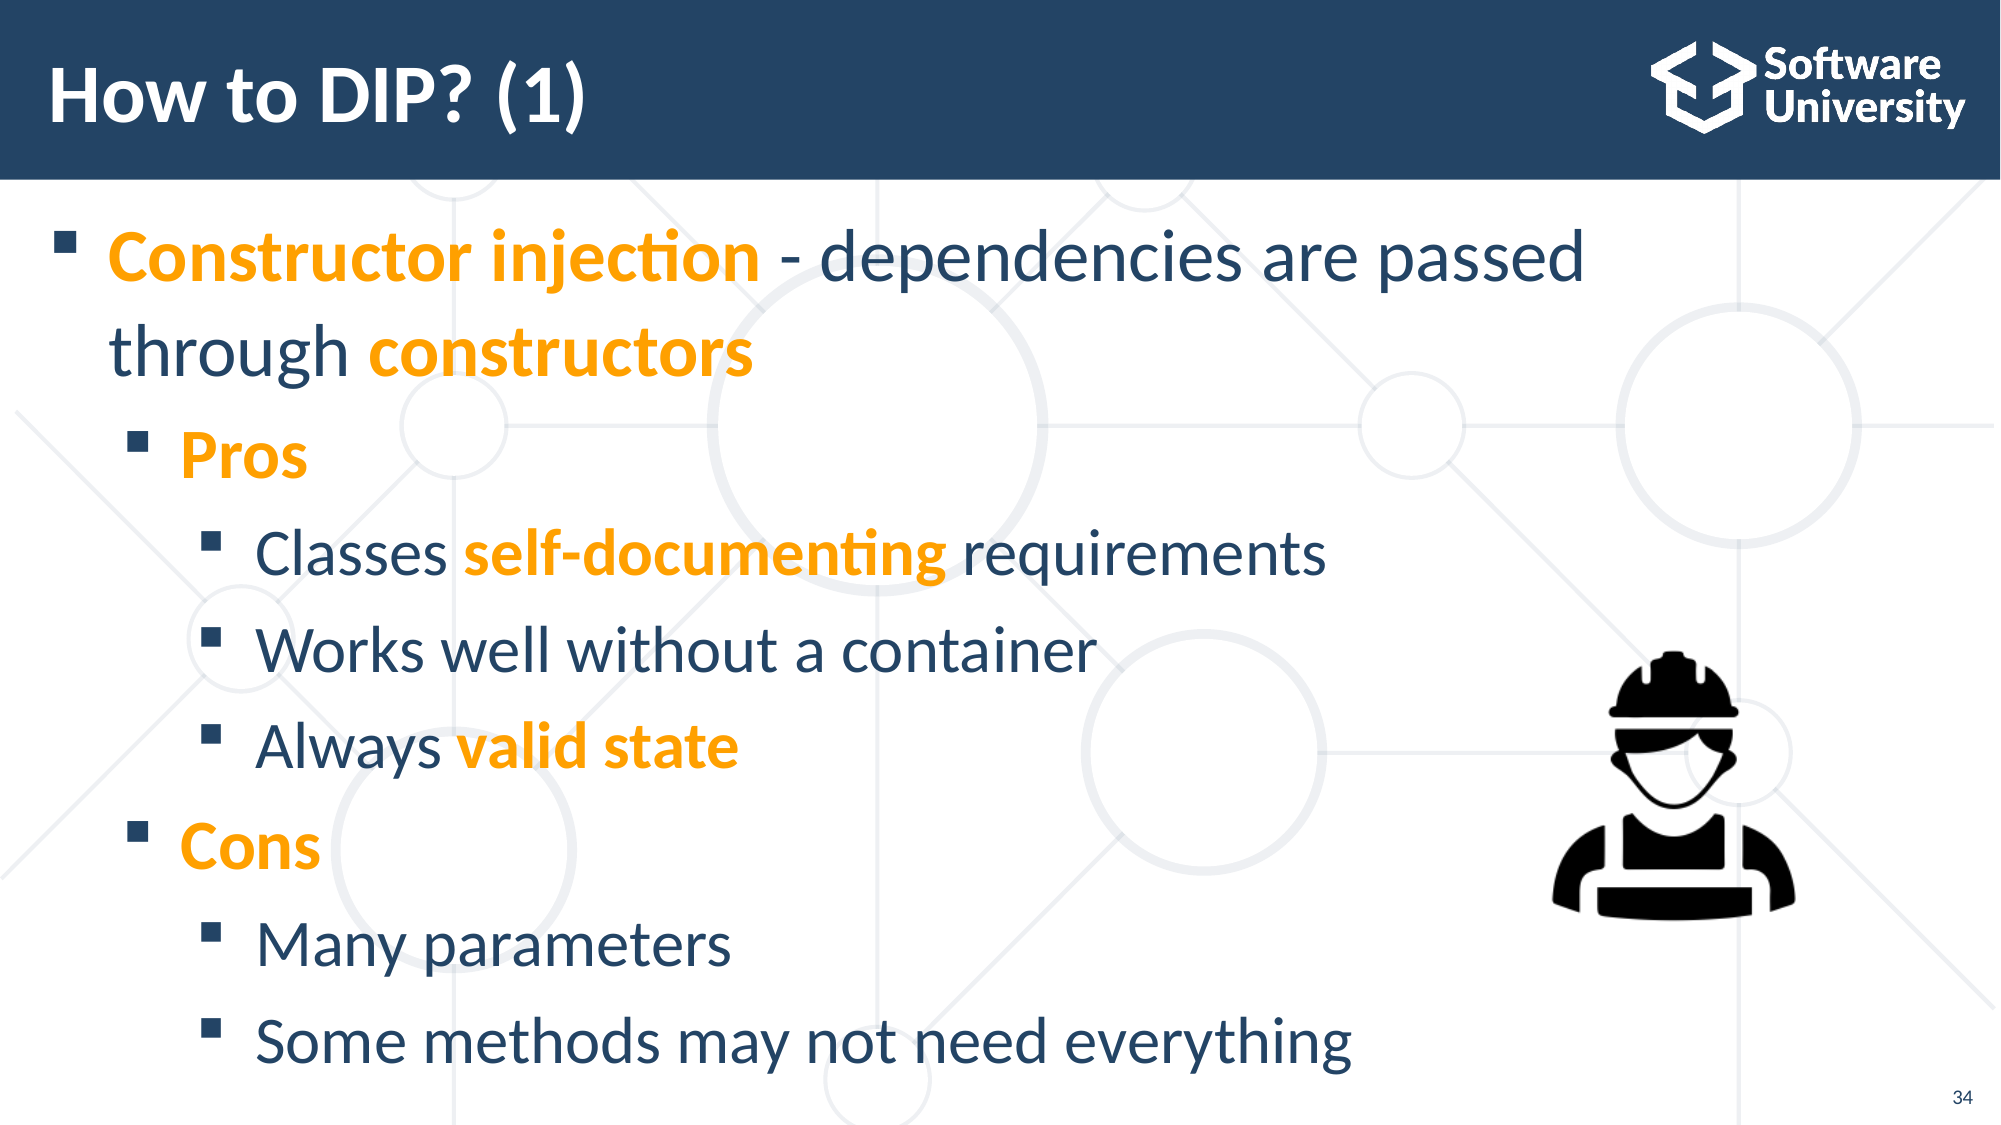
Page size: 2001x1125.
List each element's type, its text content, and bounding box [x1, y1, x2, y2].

slide_number 34 [1927, 1067, 1989, 1117]
picture [1537, 649, 1811, 924]
title How to DIP? (1) [31, 16, 1625, 162]
list Constructor injection - dependencies are passed through constructors Pros Classes self-documenting requirements Works well without a container Always valid state Cons Many parameters Some methods may not need everything [31, 196, 1970, 1104]
picture [1651, 41, 1966, 134]
